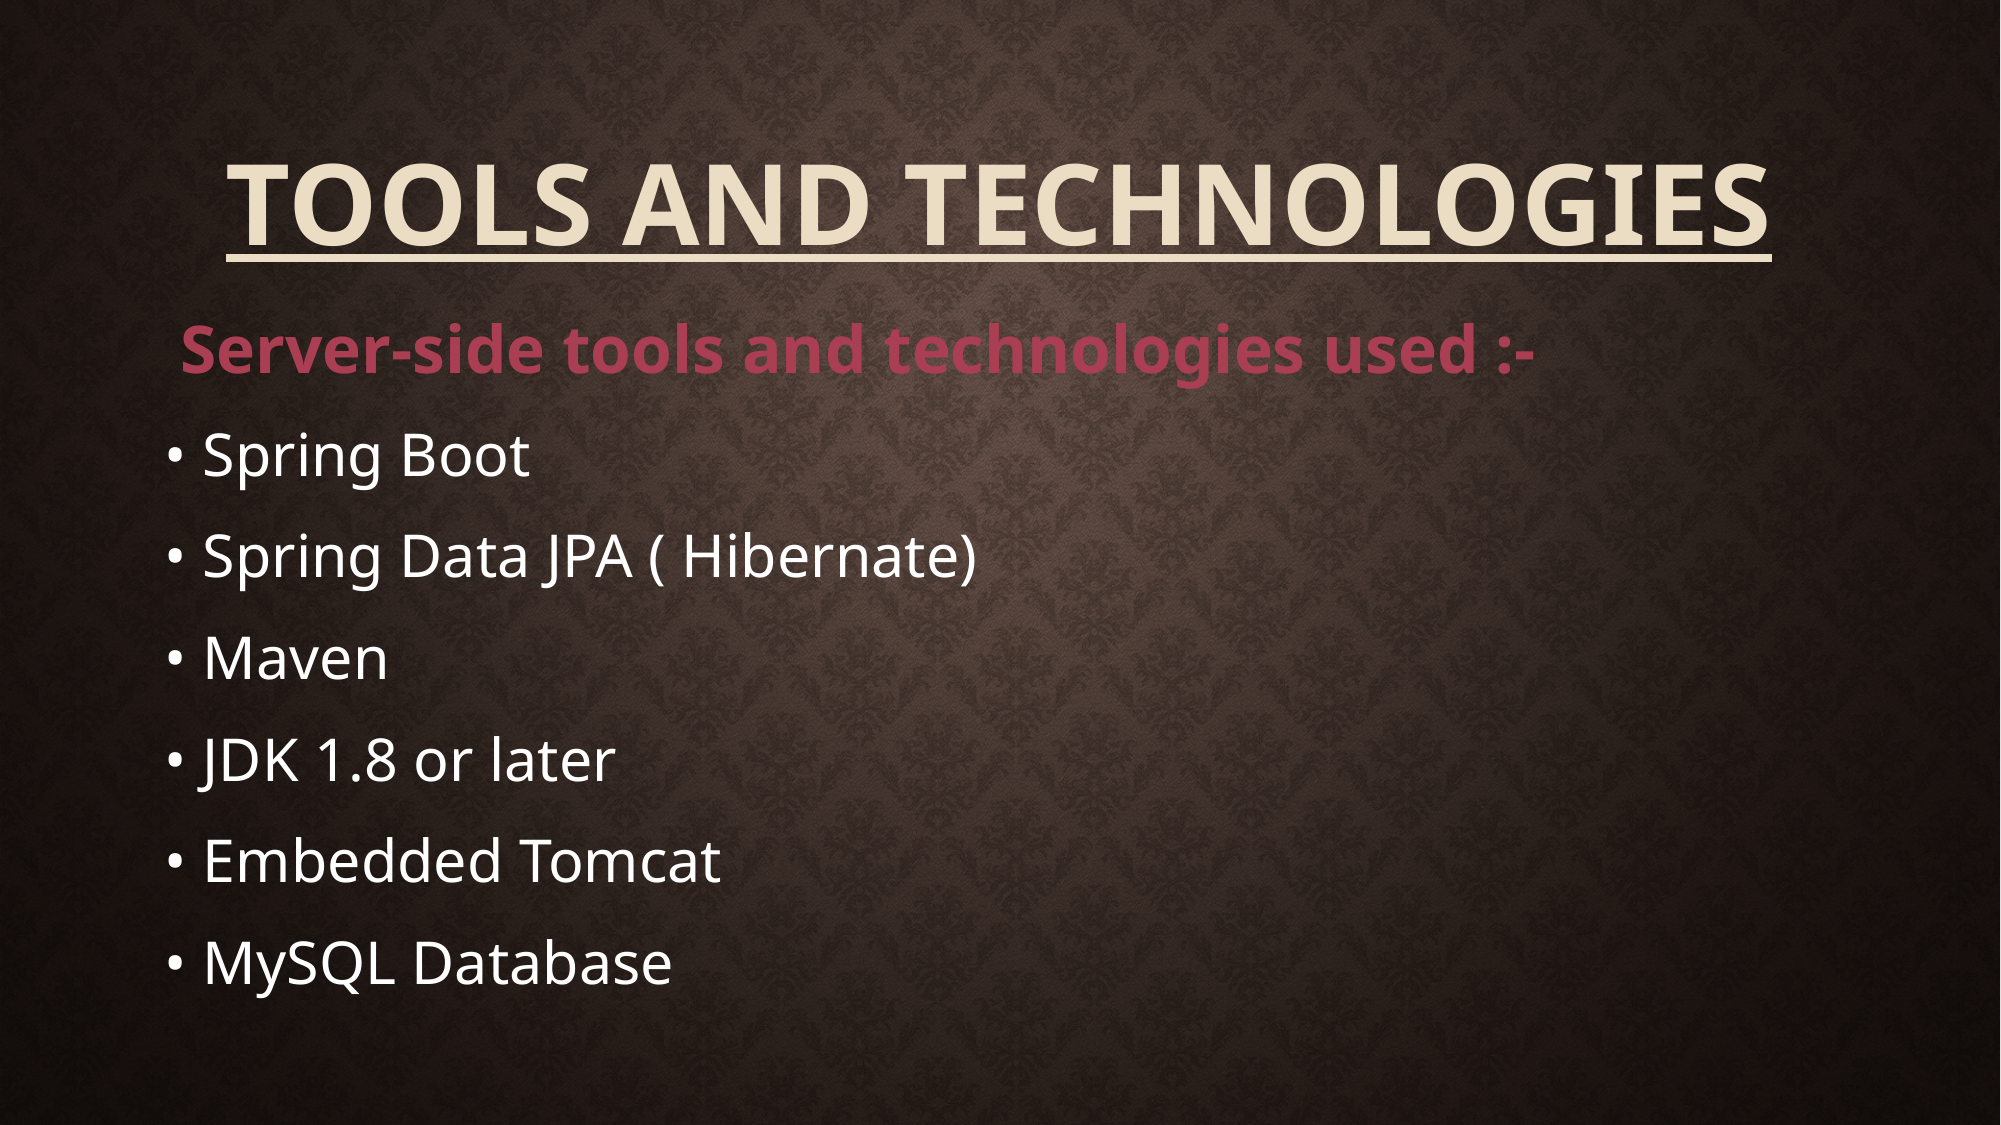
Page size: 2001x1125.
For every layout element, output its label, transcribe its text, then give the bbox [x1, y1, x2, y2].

list Server-side tools and technologies used :- • Spring Boot • Spring Data JPA ( Hibernate) • Maven • JDK 1.8 or later • Embedded Tomcat • MySQL Database [149, 284, 1849, 1005]
title Tools and technologies [149, 99, 1849, 284]
